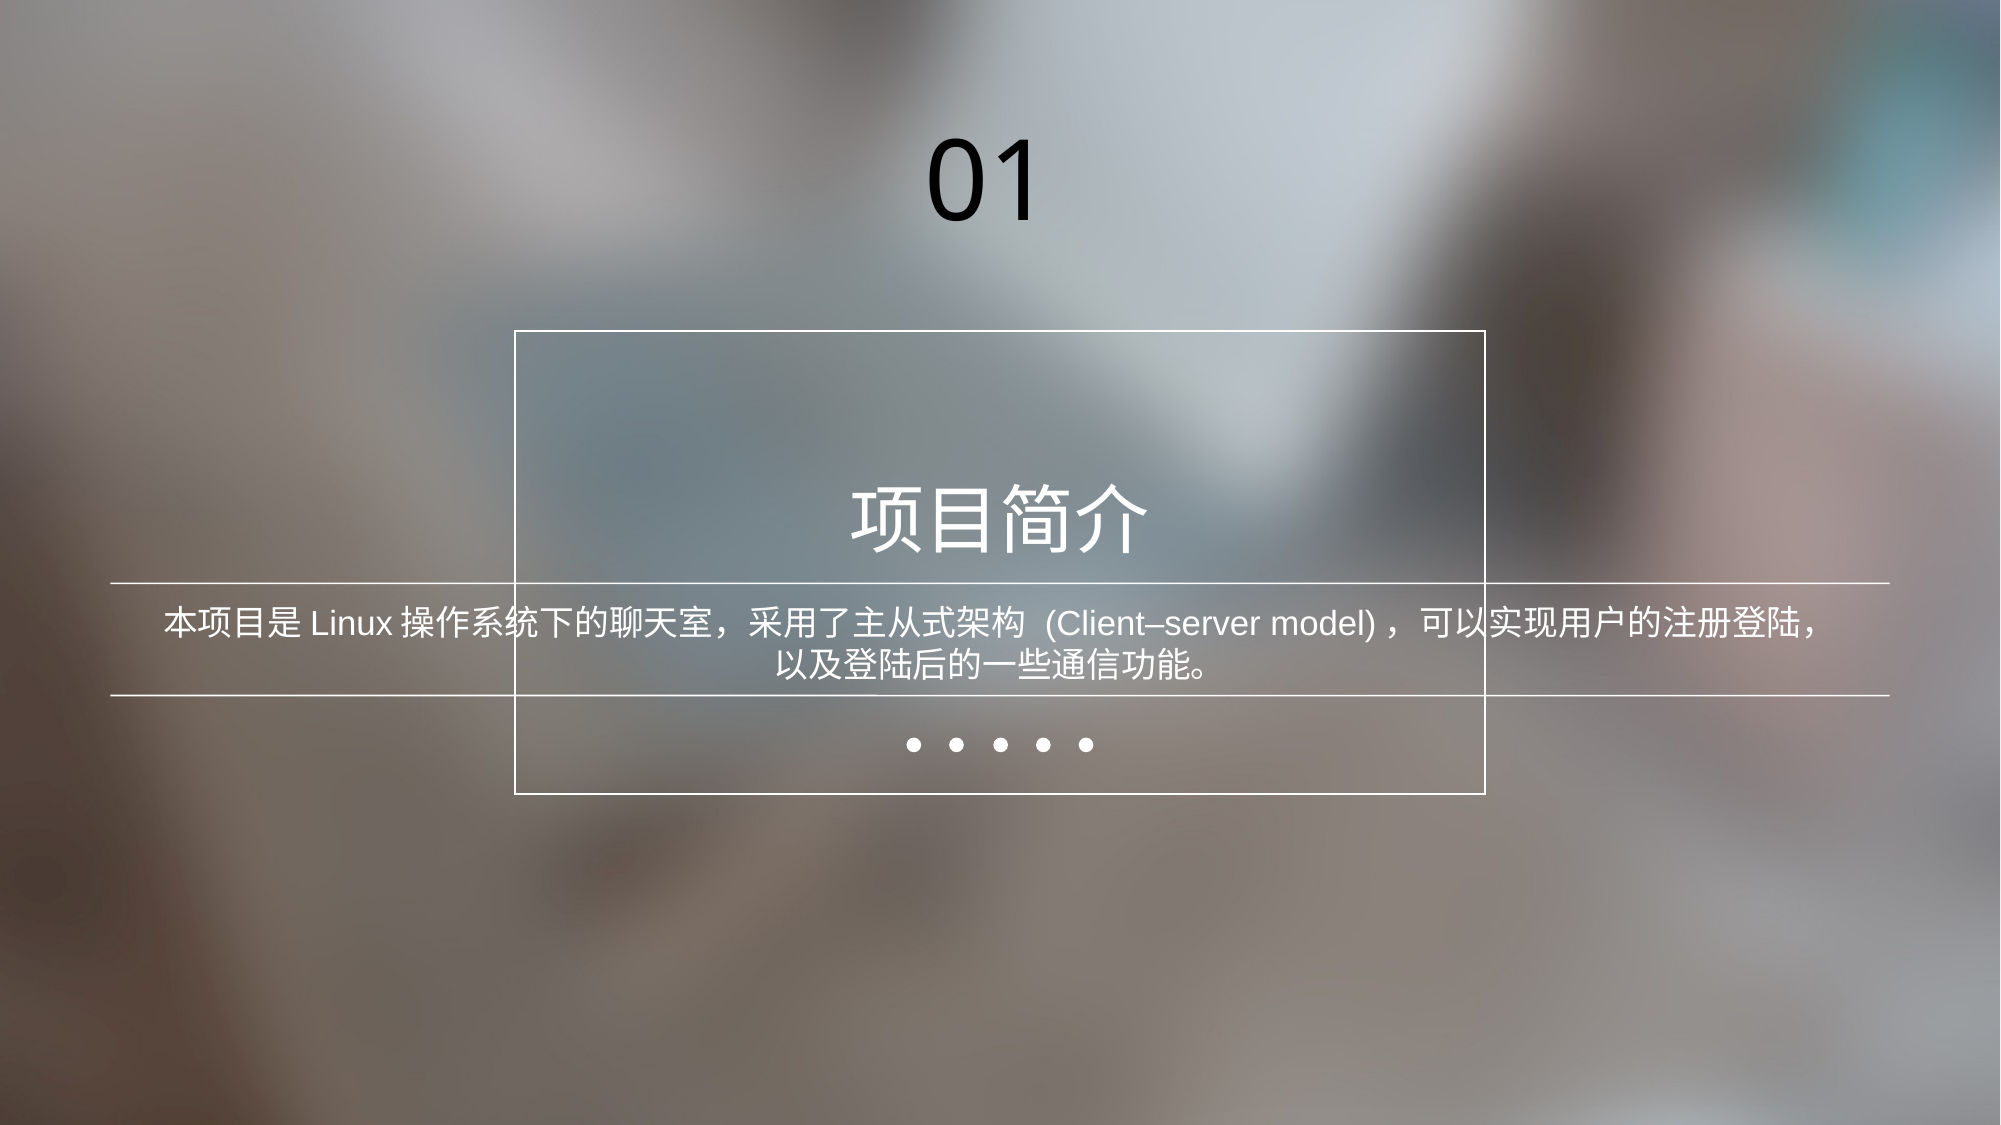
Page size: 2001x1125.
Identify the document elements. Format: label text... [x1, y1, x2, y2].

text_box 项目简介 [514, 463, 1486, 572]
text_box 01 [813, 100, 1165, 251]
picture [0, 0, 2001, 1125]
text_box 本项目是Linux操作系统下的聊天室，采用了主从式架构 (Client–server model)，可以实现用户的注册登陆，以及登陆后的一些通信功能。 [137, 593, 1863, 693]
